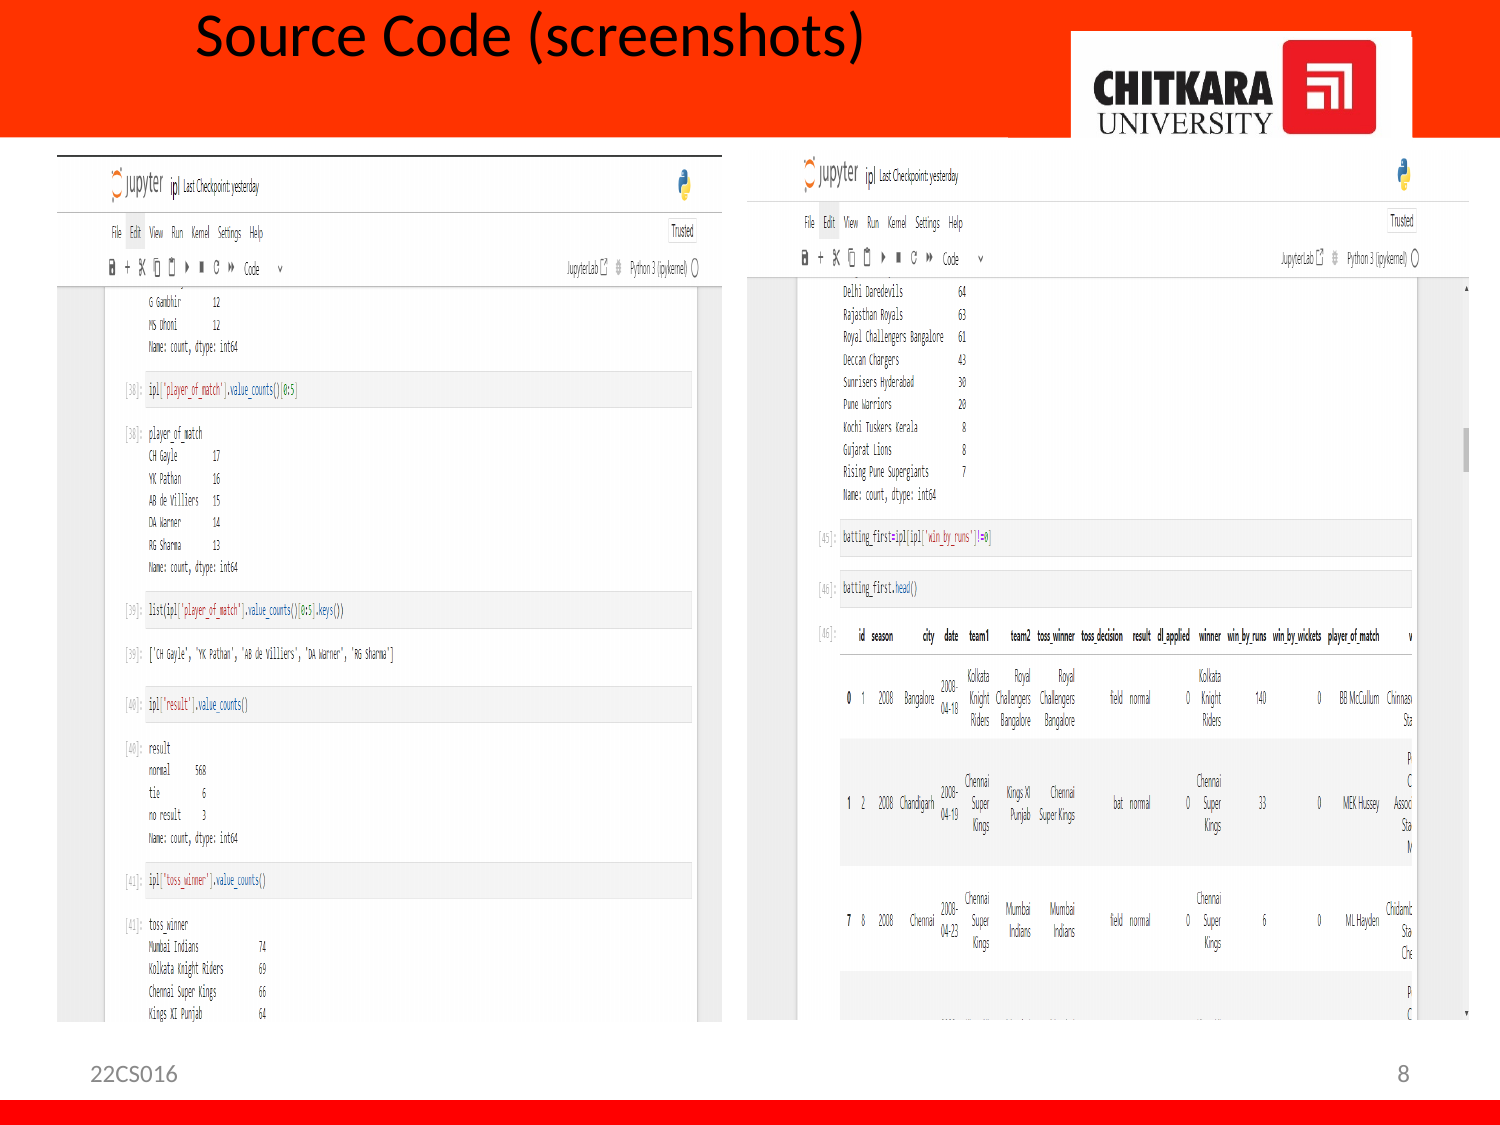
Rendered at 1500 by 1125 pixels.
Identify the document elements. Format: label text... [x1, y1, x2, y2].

picture [1074, 37, 1391, 138]
slide_number 8 [1074, 1042, 1425, 1103]
picture [57, 155, 722, 1022]
picture [746, 150, 1469, 1020]
title Source Code (screenshots) [0, 0, 1063, 138]
slide_number 22CS016 [75, 1042, 425, 1103]
